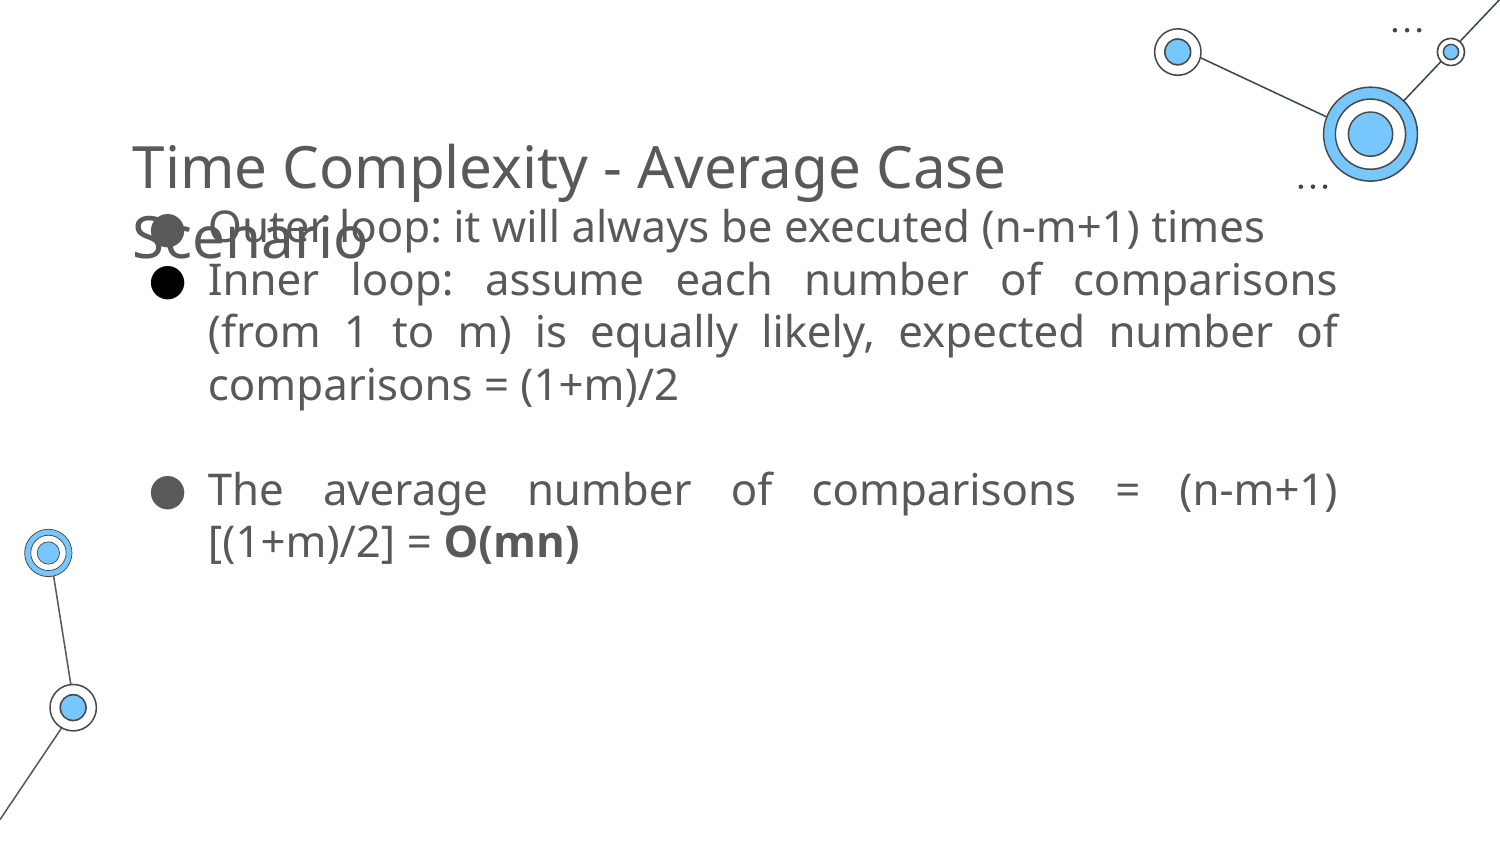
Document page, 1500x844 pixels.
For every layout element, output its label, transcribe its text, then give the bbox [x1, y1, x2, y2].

title Time Complexity - Average Case Scenario [117, 114, 1201, 210]
list Outer loop: it will always be executed (n-m+1) times Inner loop: assume each number of comparisons (from 1 to m) is equally likely, expected number of comparisons = (1+m)/2 The average number of comparisons = (n-m+1)[(1+m)/2] = O(mn) [117, 252, 1354, 567]
